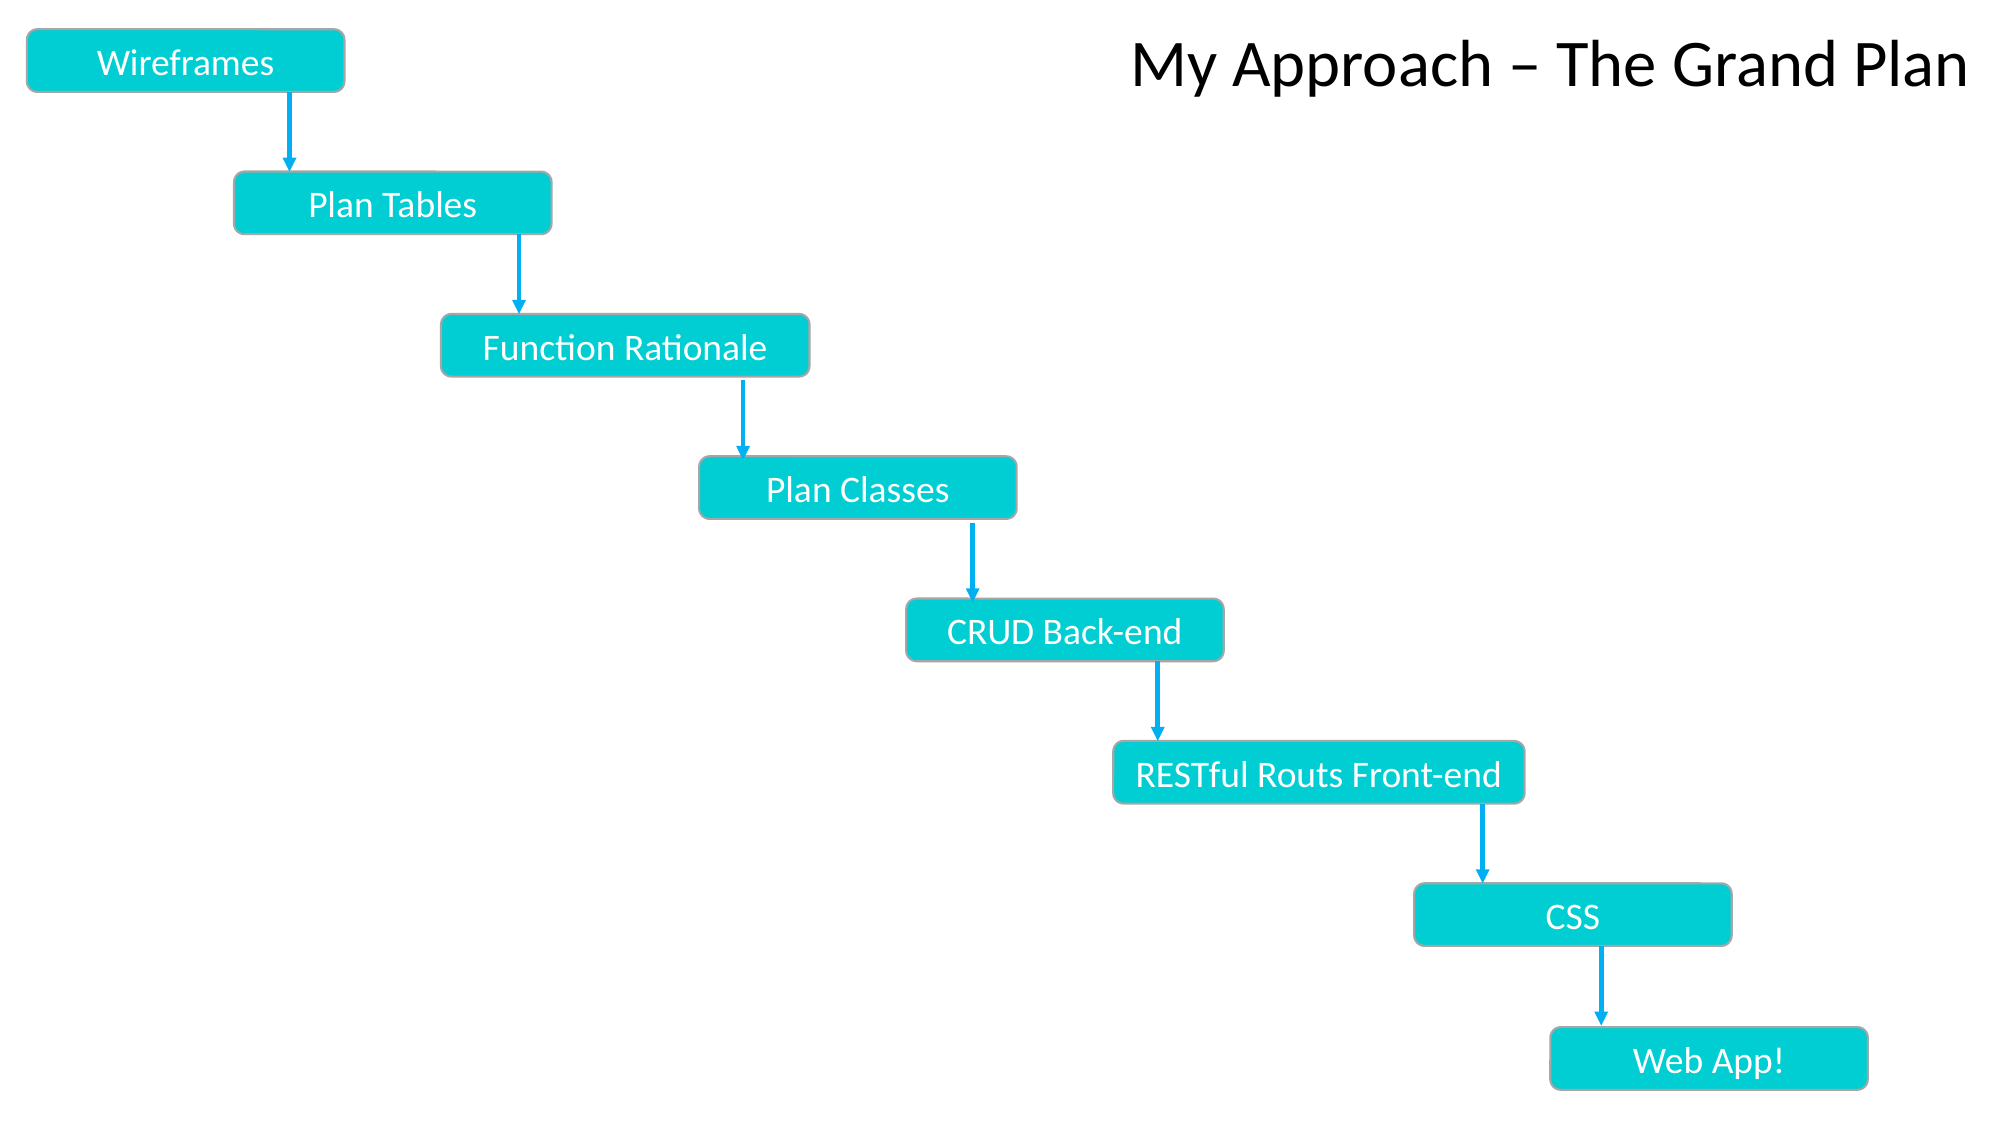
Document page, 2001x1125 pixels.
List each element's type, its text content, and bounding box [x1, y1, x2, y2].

text_box Function Rationale [439, 312, 811, 378]
text_box CRUD Back-end [905, 597, 1225, 663]
text_box Plan Tables [232, 170, 553, 236]
text_box Wireframes [25, 28, 346, 93]
text_box Plan Classes [698, 455, 1018, 520]
text_box RESTful Routs Front-end [1112, 739, 1526, 805]
text_box My Approach – The Grand Plan [1113, 12, 1988, 108]
text_box Web App! [1549, 1026, 1869, 1091]
text_box CSS [1413, 882, 1733, 947]
